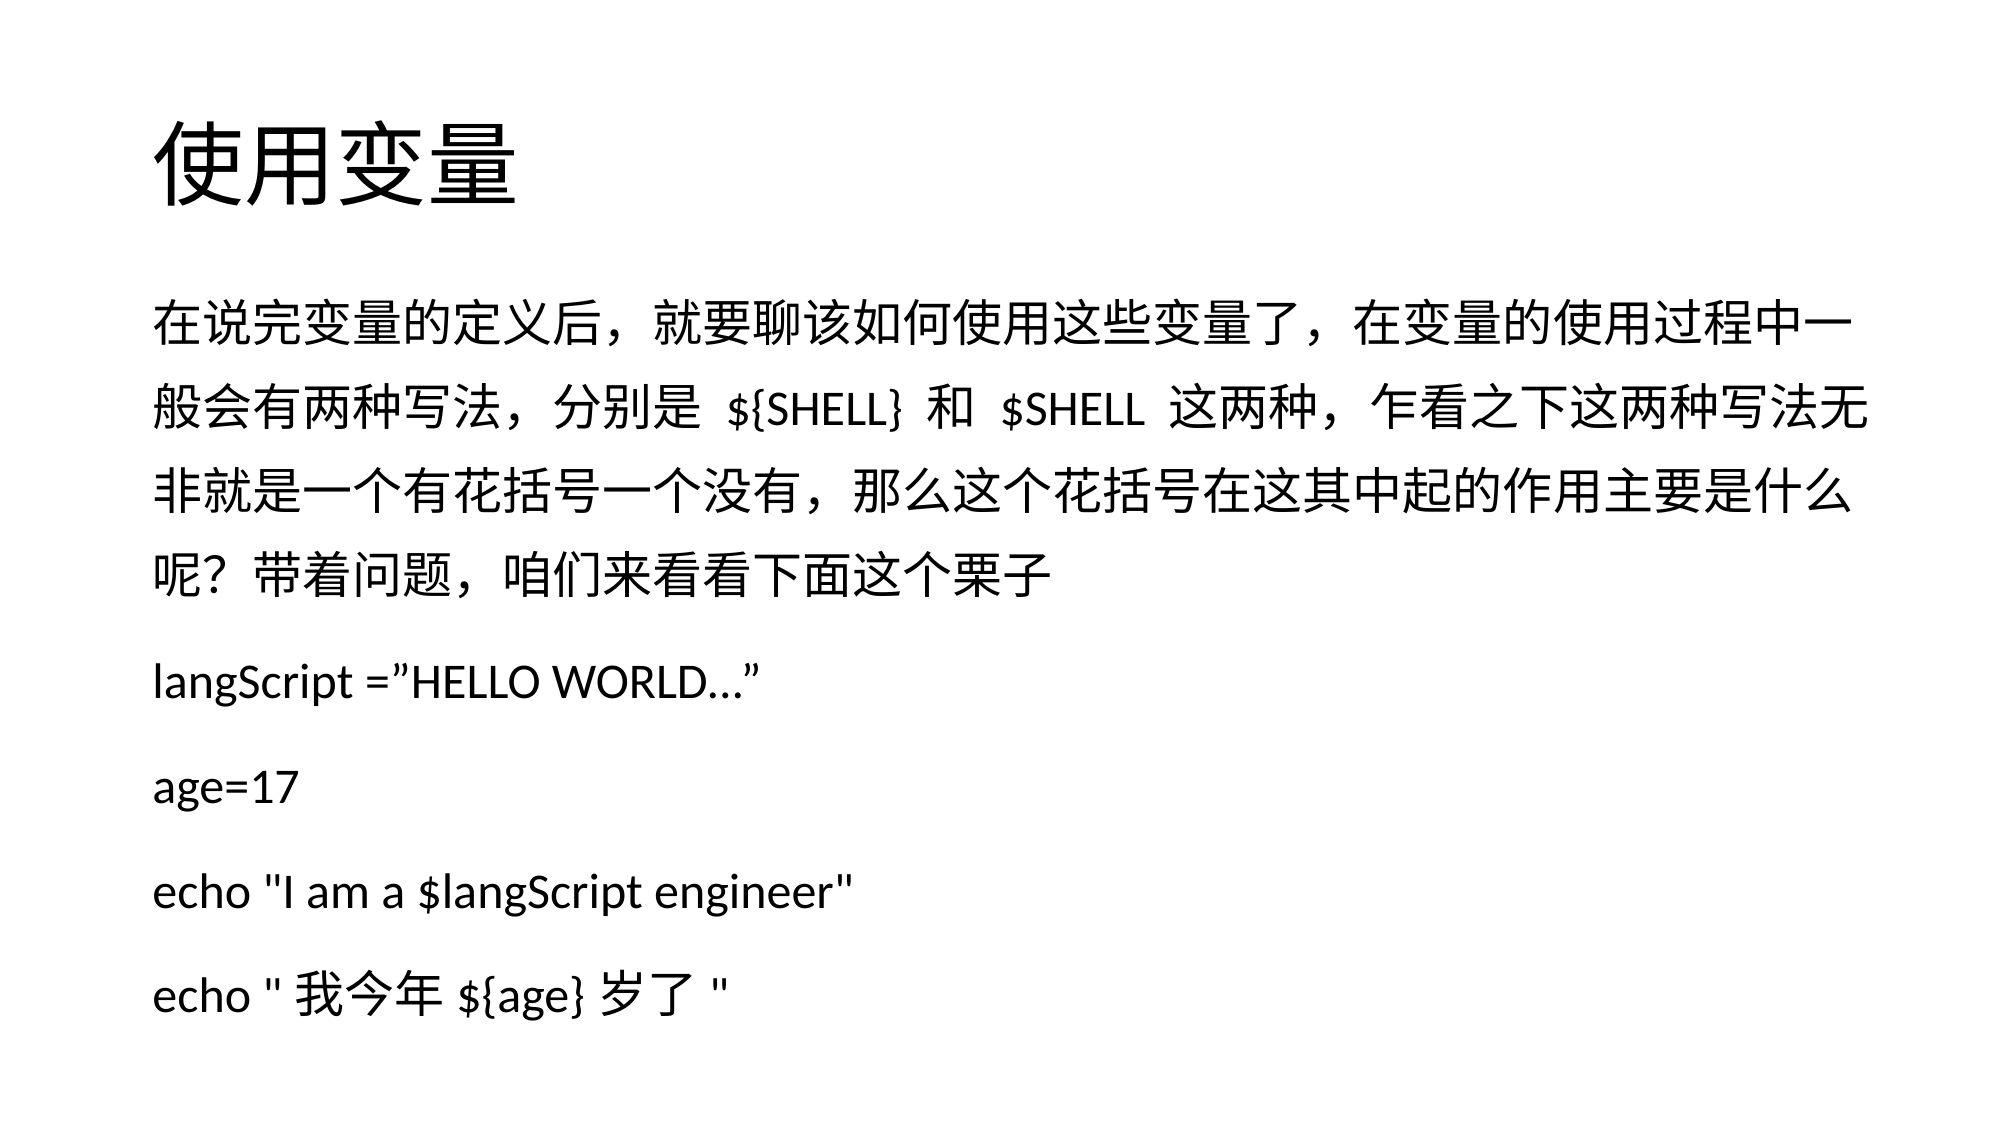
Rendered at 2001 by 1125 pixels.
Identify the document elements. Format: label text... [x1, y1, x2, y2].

list 在说完变量的定义后，就要聊该如何使用这些变量了，在变量的使用过程中一般会有两种写法，分别是 ${SHELL} 和 $SHELL 这两种，乍看之下这两种写法无非就是一个有花括号一个没有，那么这个花括号在这其中起的作用主要是什么呢？带着问题，咱们来看看下面这个栗子 langScript =”HELLO WORLD...” age=17 echo "I am a $langScript engineer" echo "我今年${age}岁了" [137, 260, 1898, 1032]
text_box 使用变量 [137, 59, 1863, 260]
